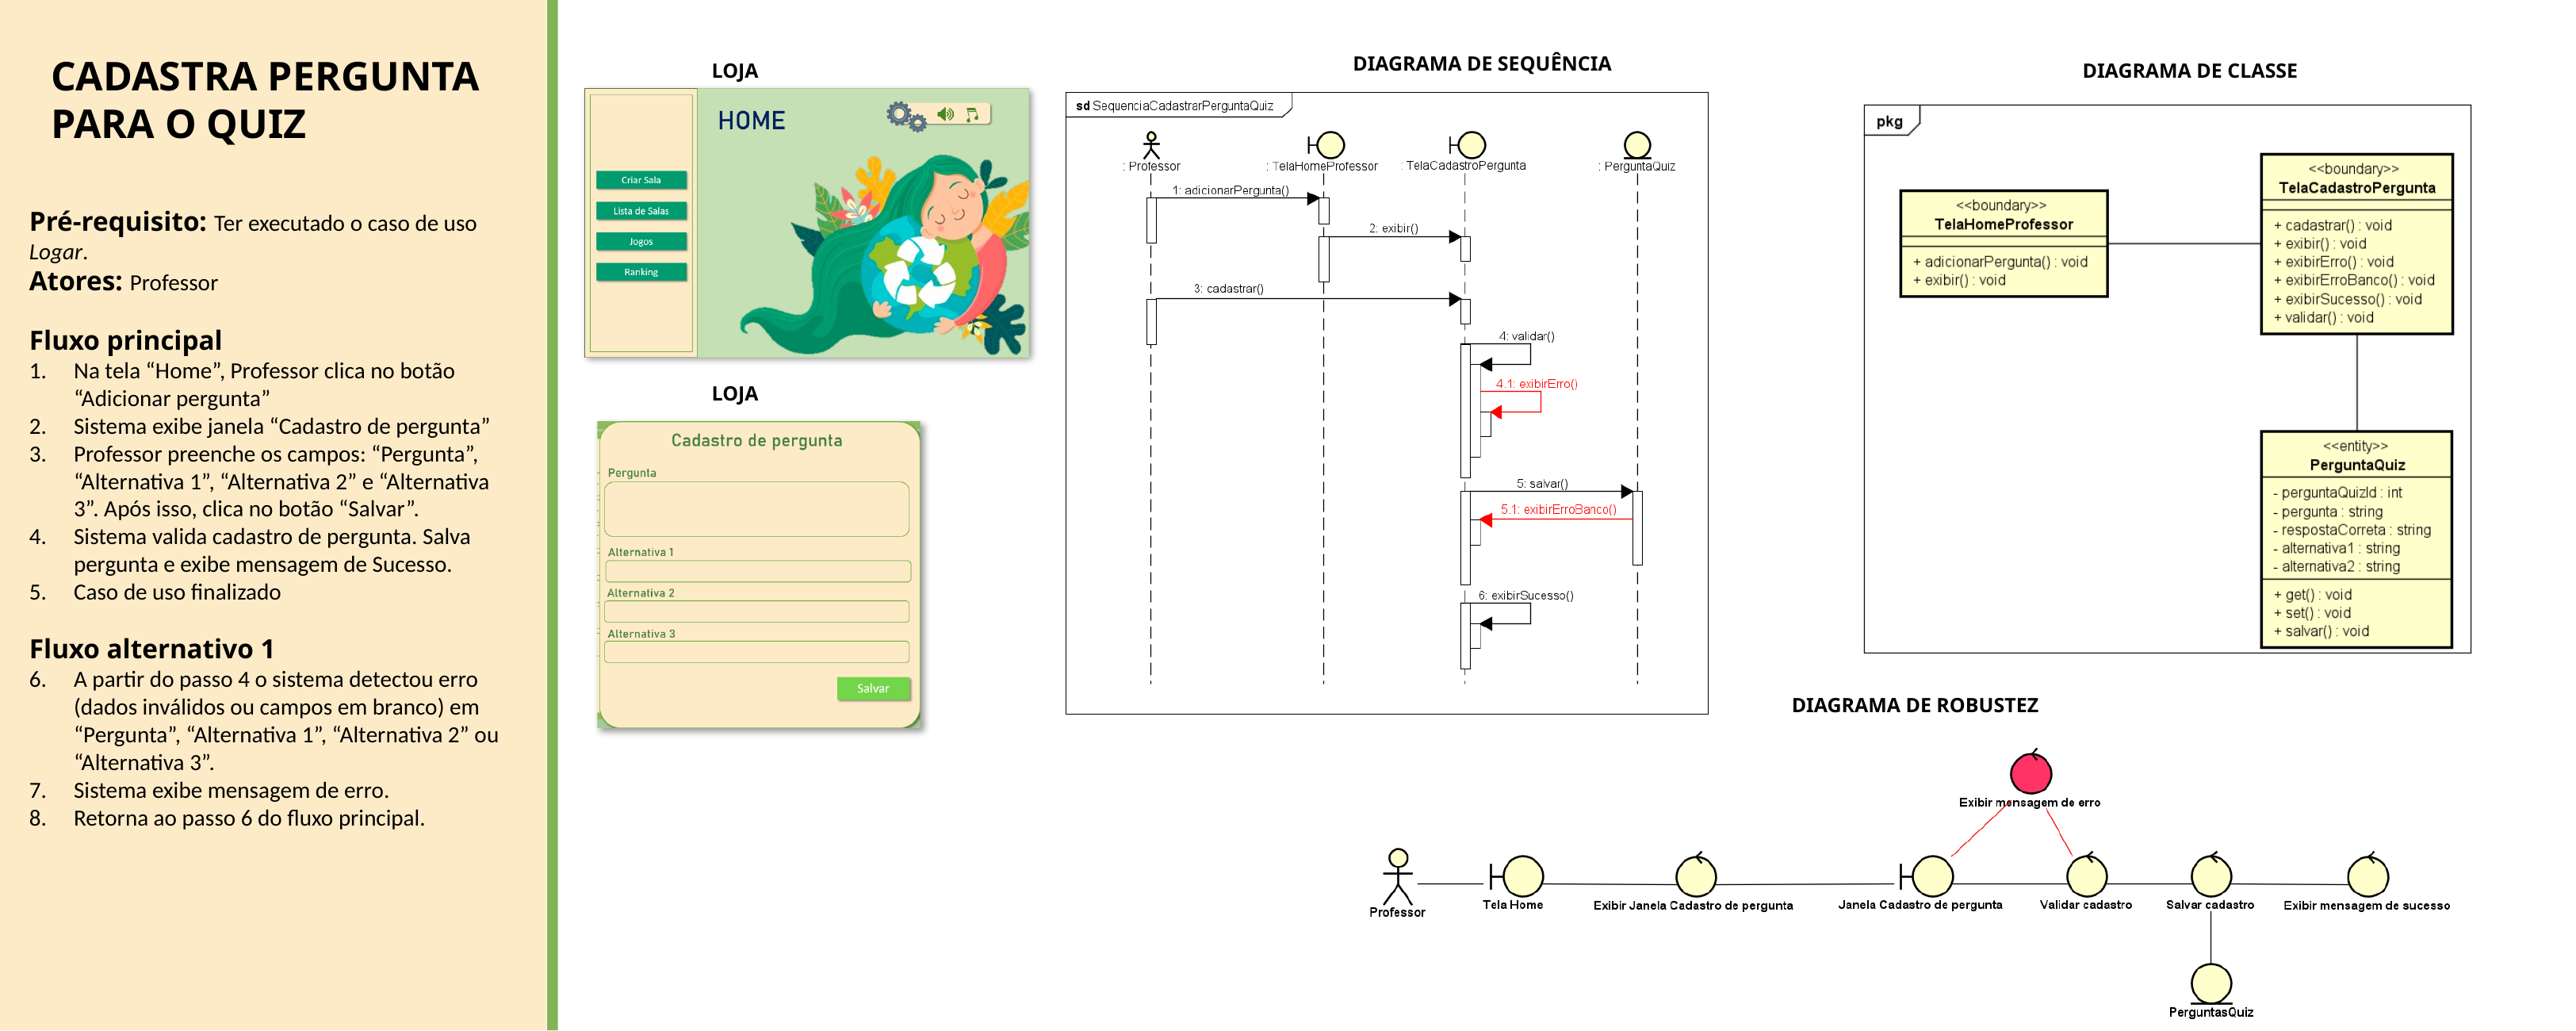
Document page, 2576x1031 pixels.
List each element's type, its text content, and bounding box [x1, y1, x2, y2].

picture [1055, 82, 1717, 723]
text_box CADASTRA PERGUNTA PARA O QUIZ [39, 45, 538, 152]
text_box DIAGRAMA DE CLASSE [2070, 52, 2570, 88]
picture [1358, 727, 2460, 1031]
text_box [546, 0, 559, 1031]
picture [597, 421, 921, 728]
text_box DIAGRAMA DE SEQUÊNCIA [1341, 45, 1841, 81]
text_box Pré-requisito: Ter executado o caso de uso Logar. Atores: Professor Fluxo principal Na tela “Home”, Professor clica no botão “Adicionar pergunta” Sistema exibe janela “Cadastro de pergunta” Professor preenche os campos: “Pergunta”, “Alternativa 1”, “Alternativa 2” e “Alternativa 3”. Após isso, clica no botão “Salvar”. Sistema valida cadastro de pergunta. Salva pergunta e exibe mensagem de Sucesso. Caso de uso finalizado Fluxo alternativo 1 A partir do passo 4 o sistema detectou erro (dados inválidos ou campos em branco) em “Pergunta”, “Alternativa 1”, “Alternativa 2” ou “Alternativa 3”. Sistema exibe mensagem de erro. Retorna ao passo 6 do fluxo principal. [17, 198, 529, 902]
picture [584, 88, 1029, 358]
text_box [0, 0, 546, 1031]
text_box LOJA [699, 374, 1055, 411]
text_box DIAGRAMA DE ROBUSTEZ [1780, 687, 2279, 722]
text_box LOJA [699, 52, 1200, 88]
picture [1852, 93, 2482, 665]
